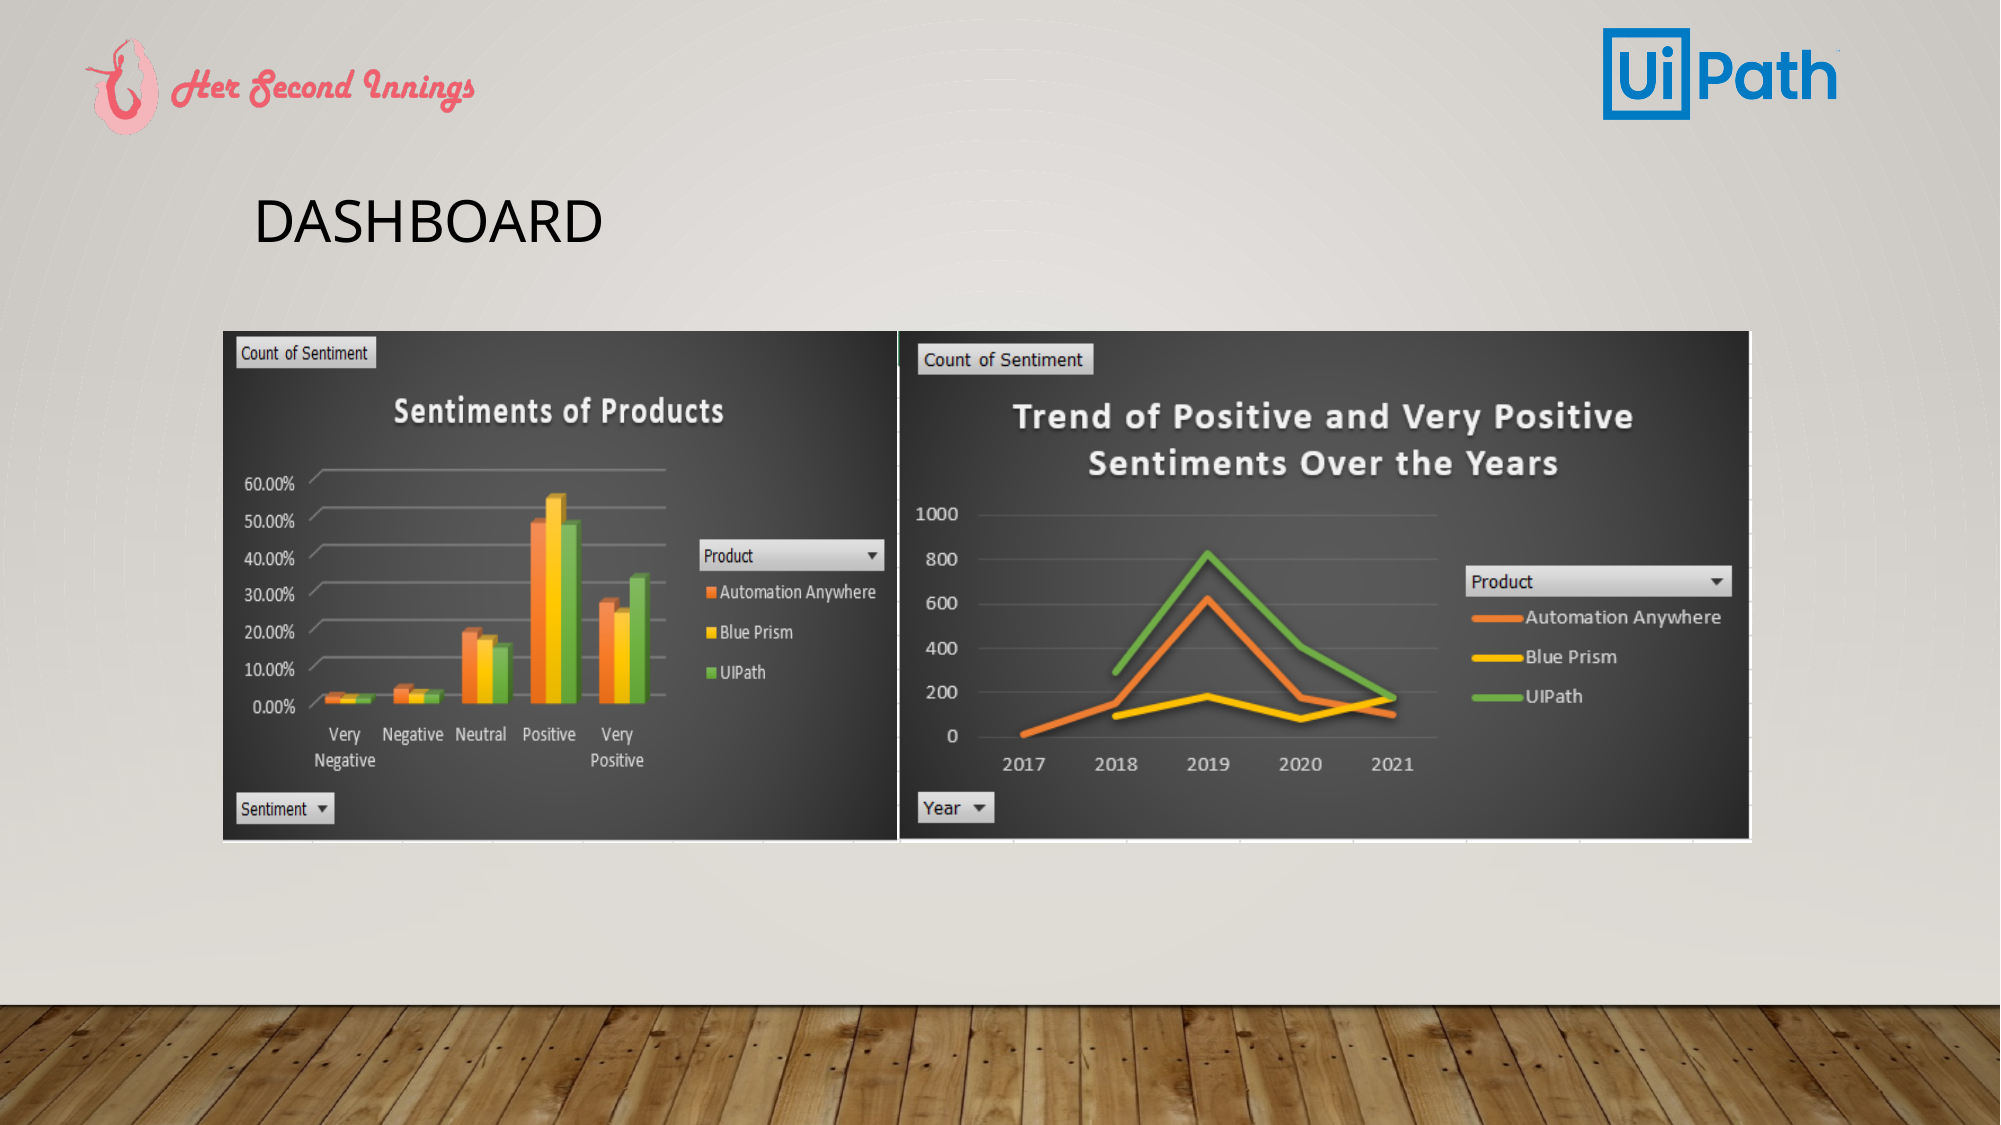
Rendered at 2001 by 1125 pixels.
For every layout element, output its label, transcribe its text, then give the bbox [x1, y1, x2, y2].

picture [0, 1005, 2000, 1125]
title Dashboard [238, 145, 1579, 263]
picture [223, 330, 1752, 844]
picture [78, 28, 496, 150]
picture [1603, 28, 1840, 120]
